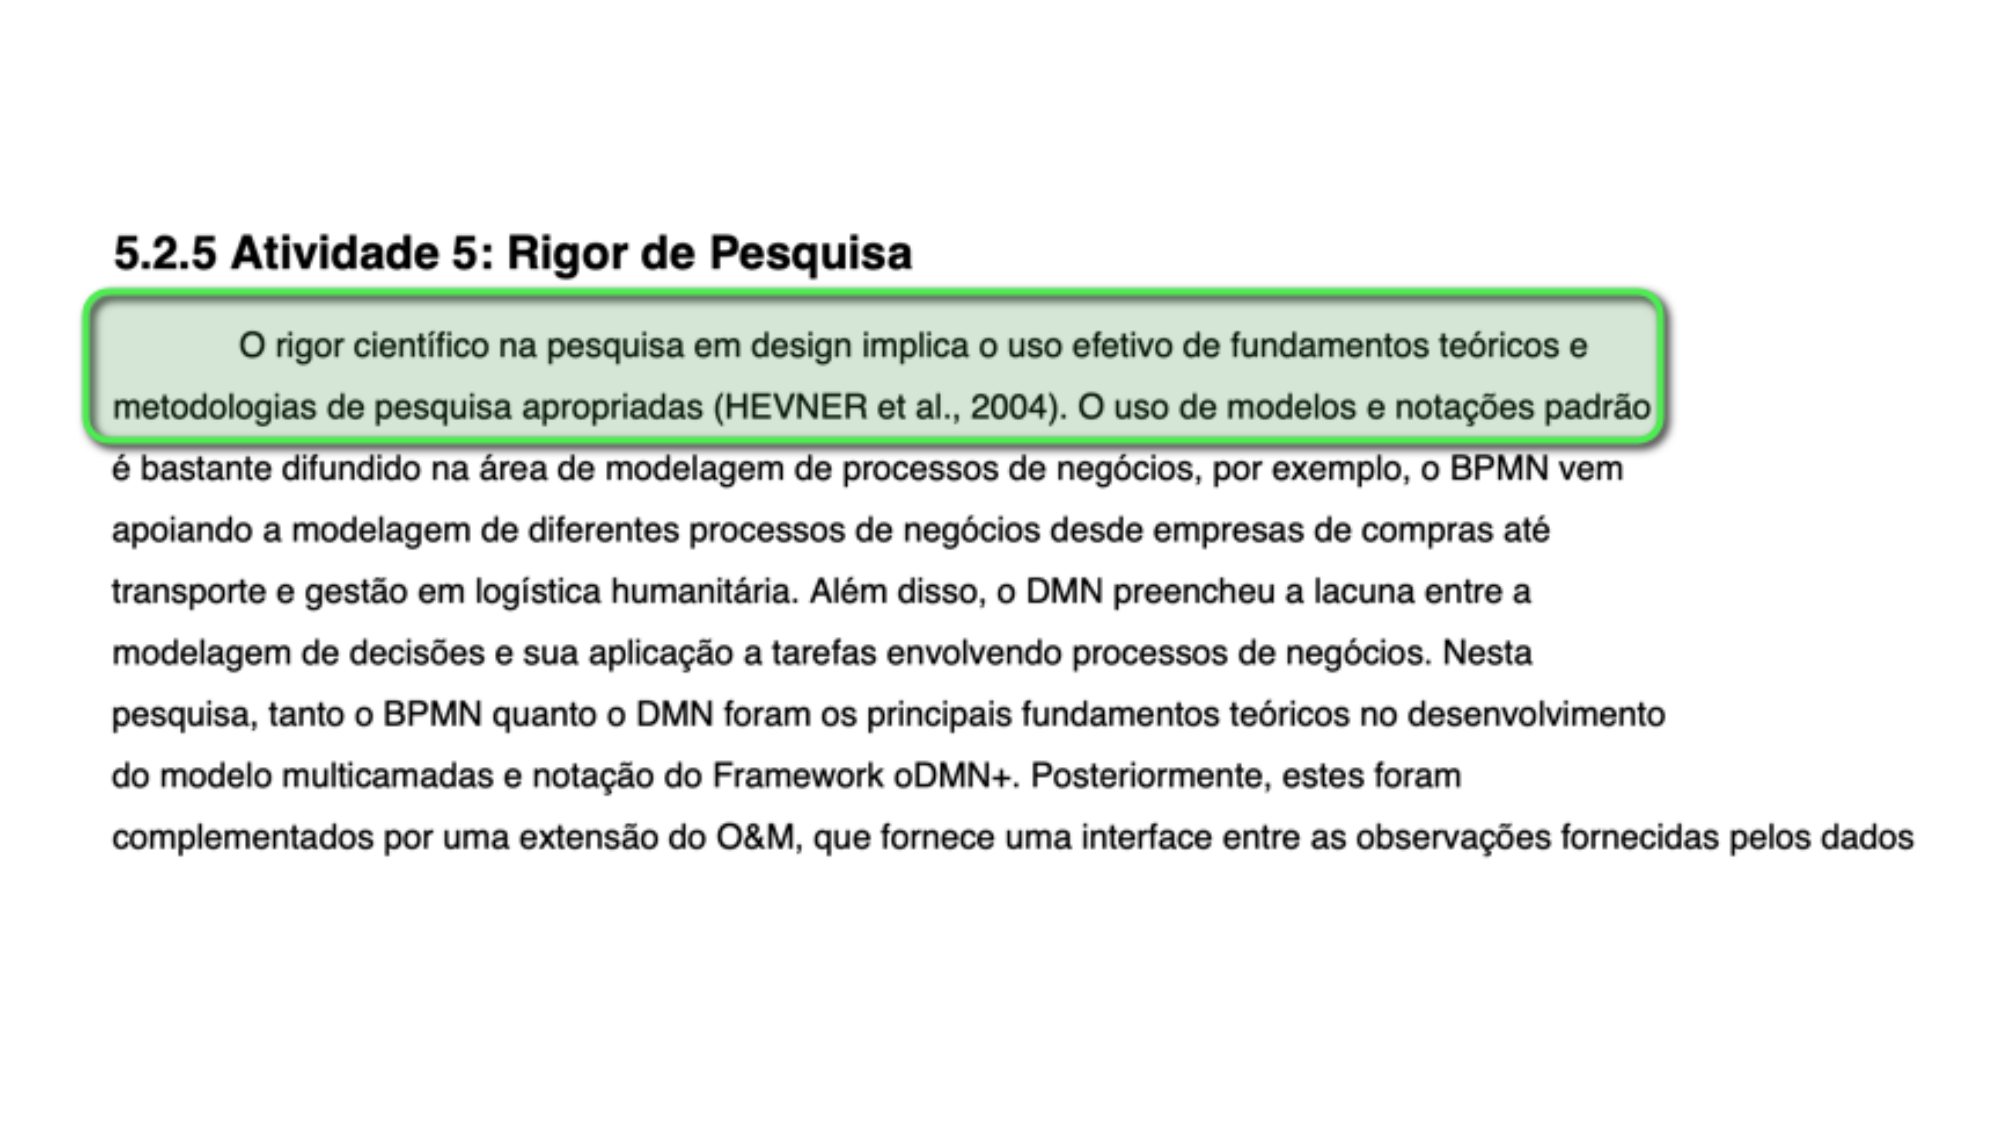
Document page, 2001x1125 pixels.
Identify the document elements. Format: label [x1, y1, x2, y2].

picture [54, 211, 1946, 880]
